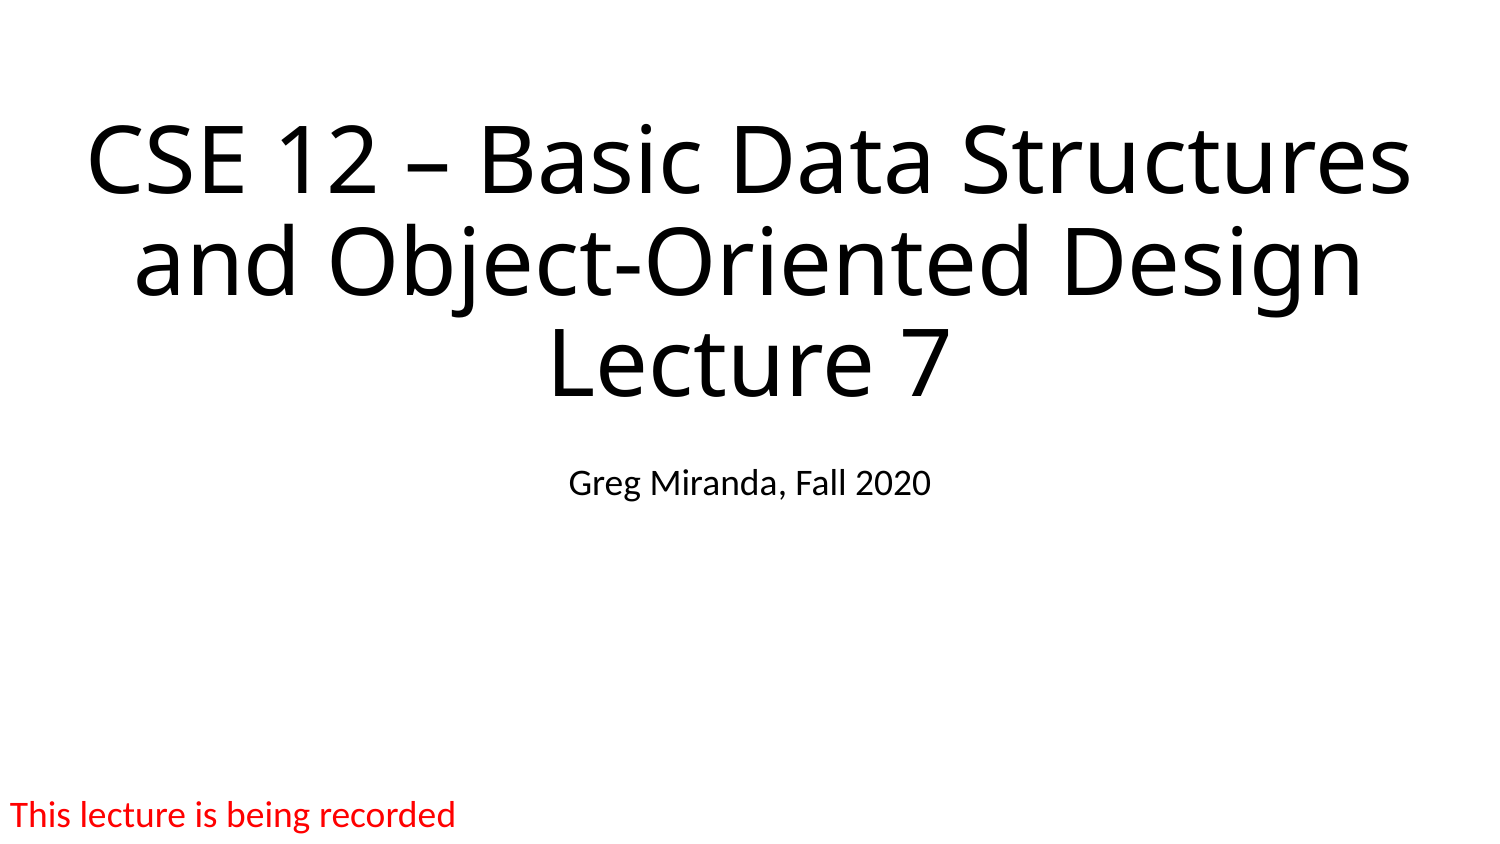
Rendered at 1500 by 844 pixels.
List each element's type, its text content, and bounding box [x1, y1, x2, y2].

title CSE 12 – Basic Data Structures and Object-Oriented Design Lecture 7 [0, 138, 1500, 432]
text_box This lecture is being recorded [0, 783, 472, 843]
subtitle Greg Miranda, Fall 2020 [187, 443, 1313, 647]
